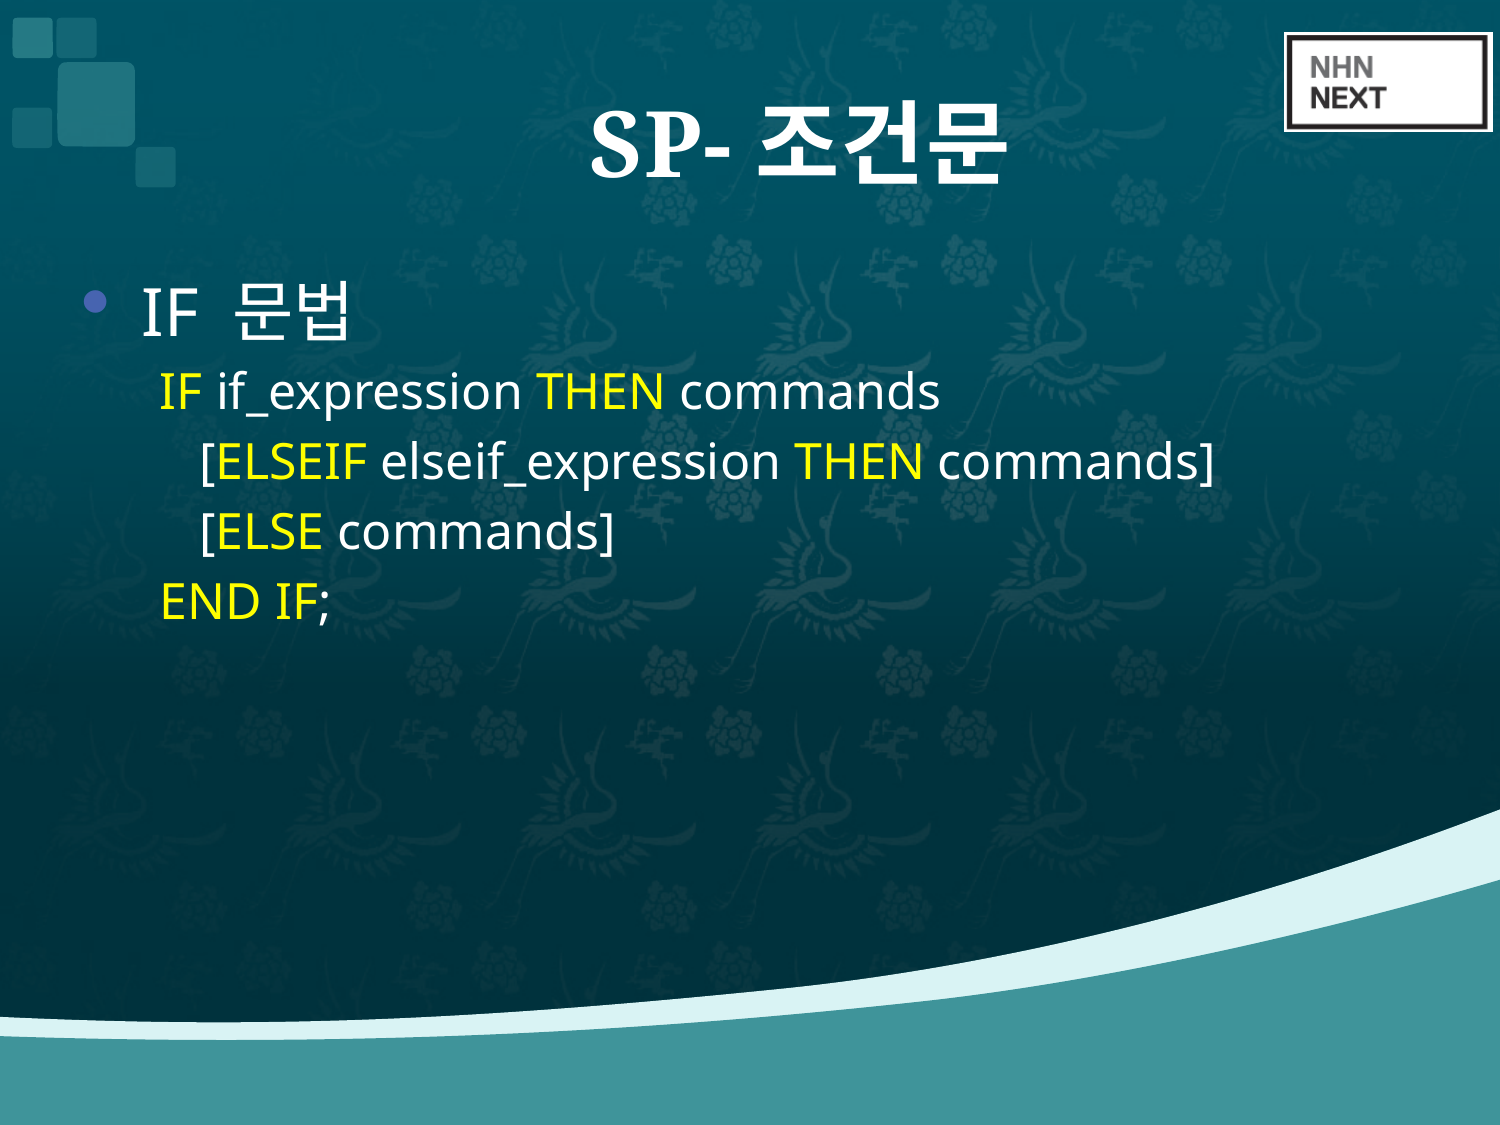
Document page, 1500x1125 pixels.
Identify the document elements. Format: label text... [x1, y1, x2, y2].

title SP-조건문 [187, 58, 1414, 223]
picture [1284, 32, 1493, 132]
list IF 문법 IF if_expression THEN commands [ELSEIF elseif_expression THEN commands] [ELSE commands] END IF; [70, 262, 1425, 1005]
